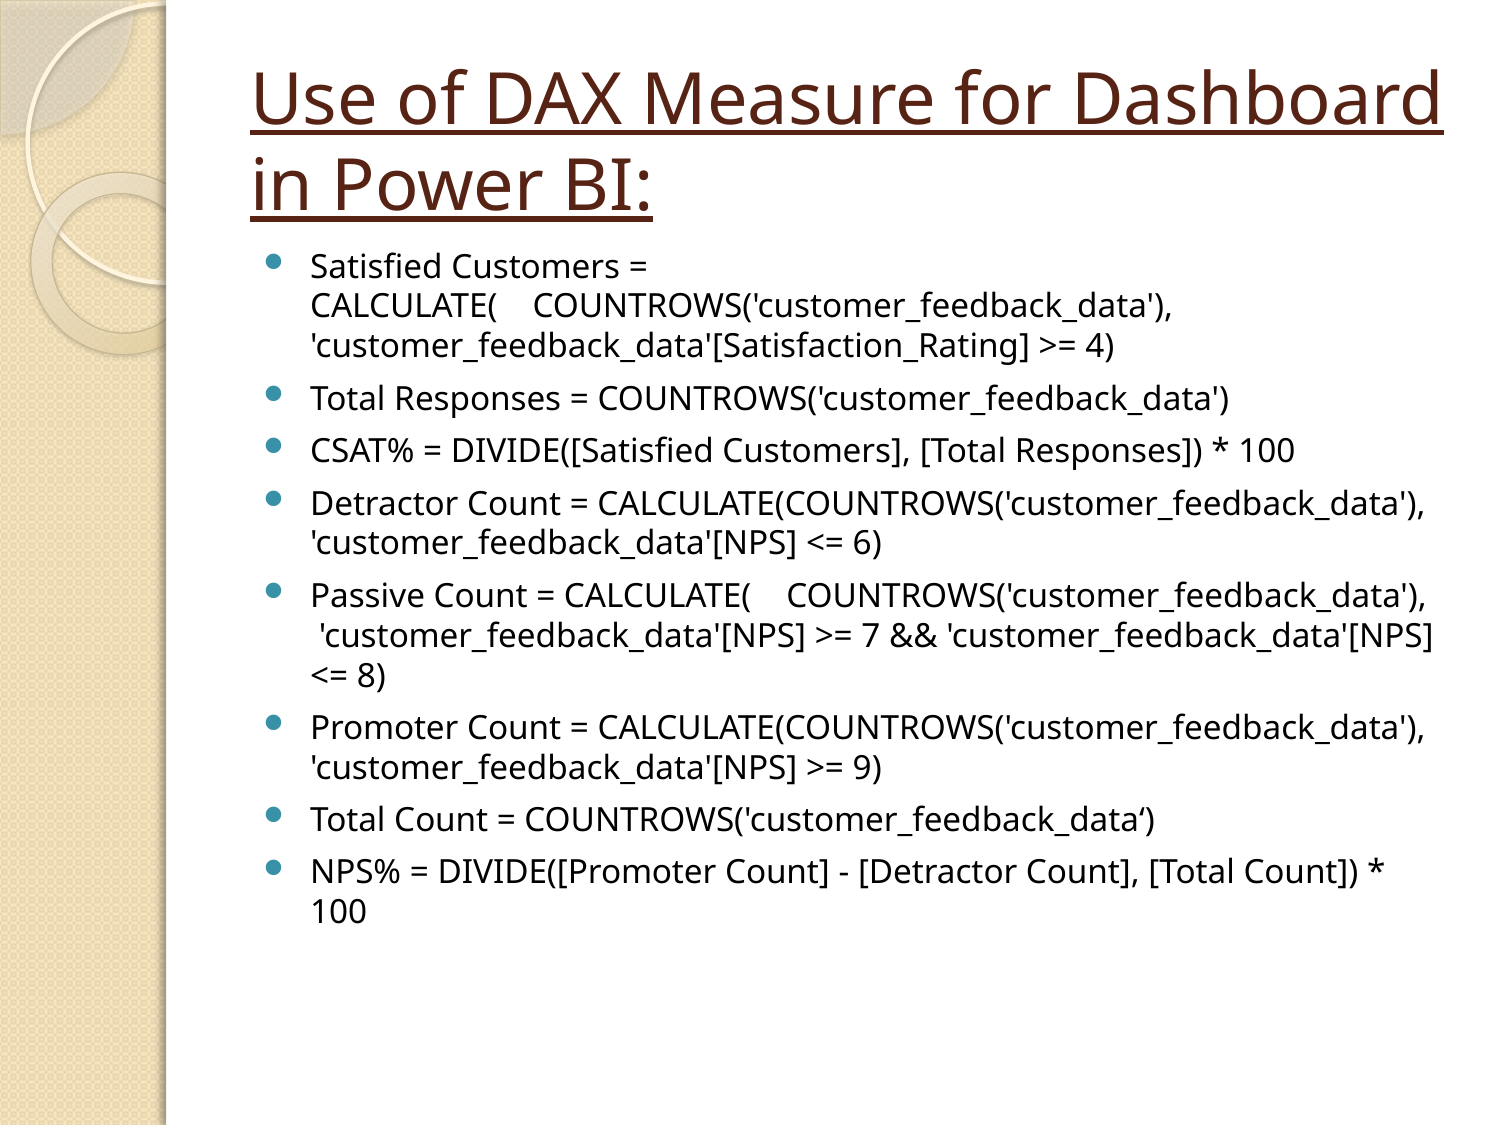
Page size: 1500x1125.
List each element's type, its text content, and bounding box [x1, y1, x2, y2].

list Satisfied Customers = CALCULATE( COUNTROWS('customer_feedback_data'), 'customer_feedback_data'[Satisfaction_Rating] >= 4) Total Responses = COUNTROWS('customer_feedback_data') CSAT% = DIVIDE([Satisfied Customers], [Total Responses]) * 100 Detractor Count = CALCULATE(COUNTROWS('customer_feedback_data'), 'customer_feedback_data'[NPS] <= 6) Passive Count = CALCULATE( COUNTROWS('customer_feedback_data'), 'customer_feedback_data'[NPS] >= 7 && 'customer_feedback_data'[NPS] <= 8) Promoter Count = CALCULATE(COUNTROWS('customer_feedback_data'), 'customer_feedback_data'[NPS] >= 9) Total Count = COUNTROWS('customer_feedback_data‘) NPS% = DIVIDE([Promoter Count] - [Detractor Count], [Total Count]) * 100 [235, 237, 1466, 1025]
title Use of DAX Measure for Dashboard in Power BI: [235, 45, 1466, 233]
